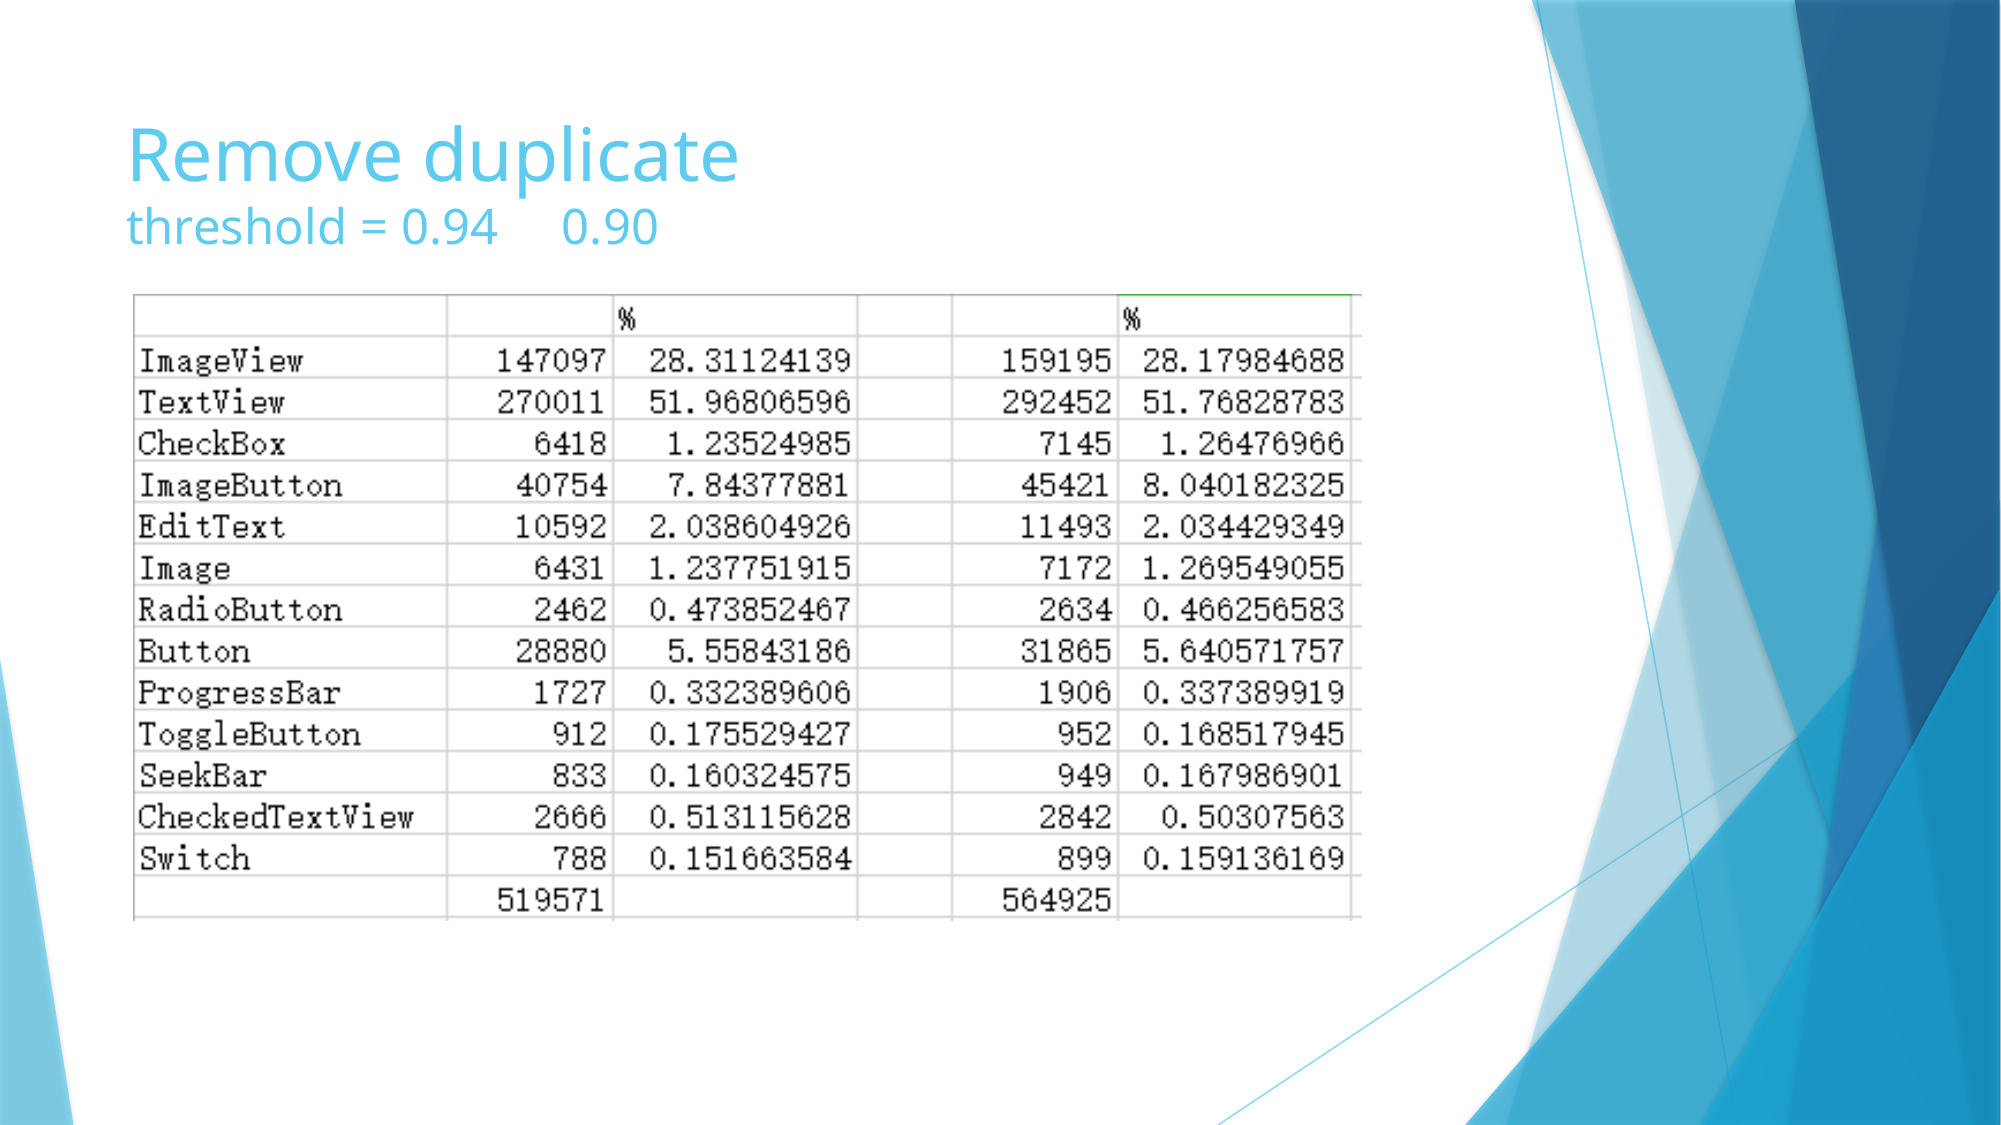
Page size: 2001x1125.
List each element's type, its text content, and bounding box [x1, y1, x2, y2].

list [133, 294, 1362, 922]
title Remove duplicate threshold = 0.94 0.90 [111, 99, 1522, 263]
